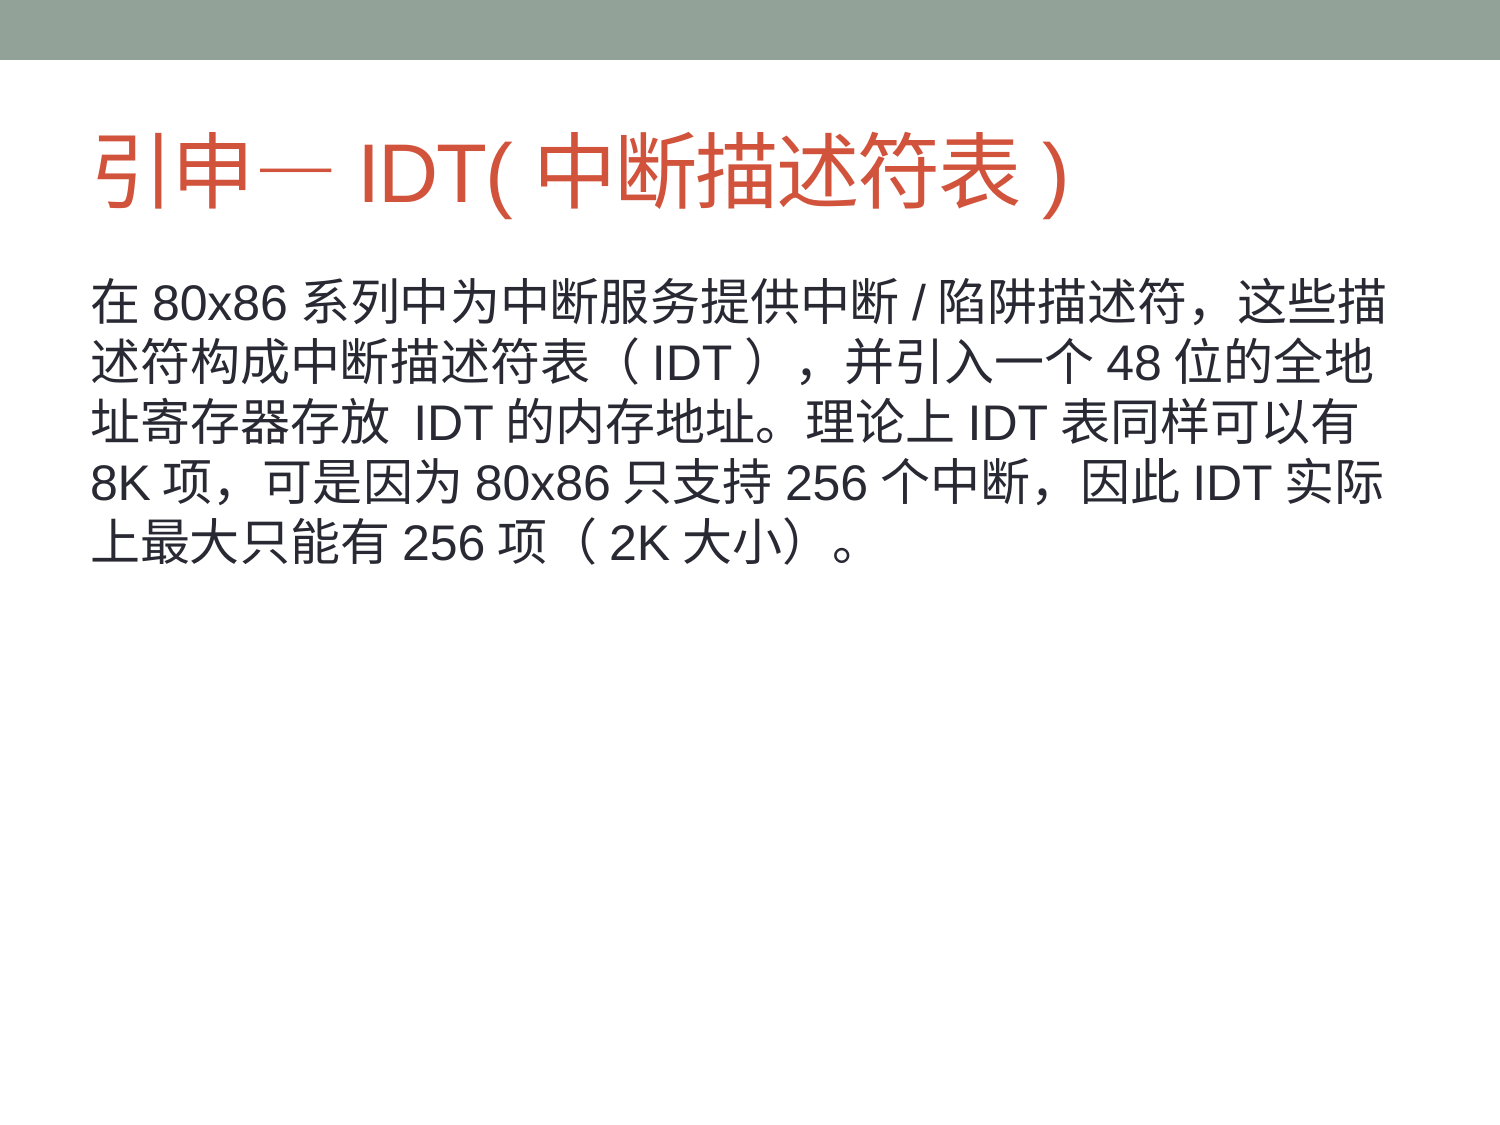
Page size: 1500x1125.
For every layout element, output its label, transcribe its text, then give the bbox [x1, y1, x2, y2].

list 在80x86系列中为中断服务提供中断/陷阱描述符，这些描述符构成中断描述符表（IDT），并引入一个48位的全地址寄存器存放 IDT的内存地址。理论上IDT表同样可以有8K项，可是因为80x86只支持256个中断，因此IDT实际上最大只能有256项（2K大小）。 [75, 262, 1425, 1063]
title 引申—IDT(中断描述符表) [75, 87, 1425, 250]
